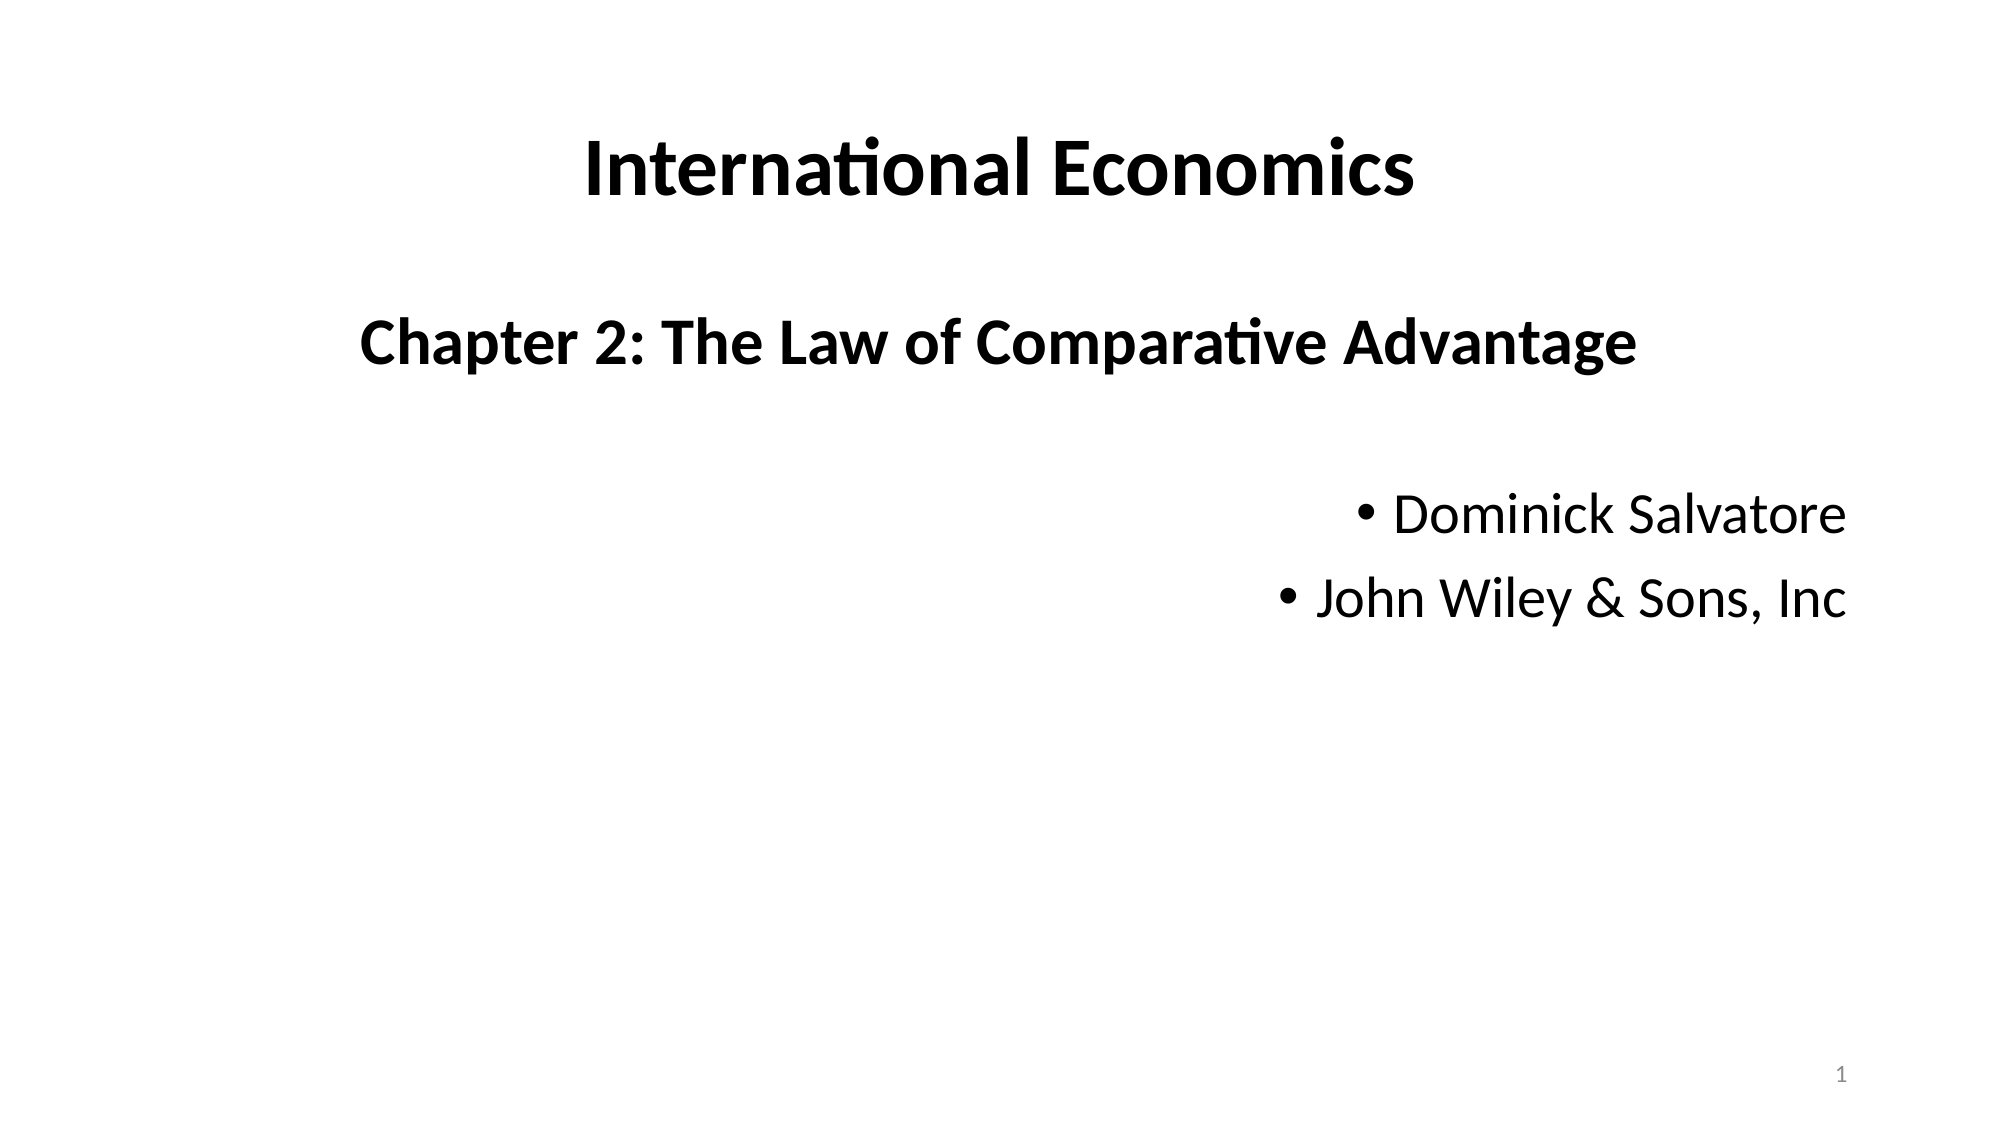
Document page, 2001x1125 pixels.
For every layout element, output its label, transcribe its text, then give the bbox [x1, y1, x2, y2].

title International Economics [137, 59, 1863, 278]
list Chapter 2: The Law of Comparative Advantage Dominick Salvatore John Wiley & Sons, Inc [137, 299, 1863, 1014]
slide_number 1 [1412, 1042, 1863, 1103]
